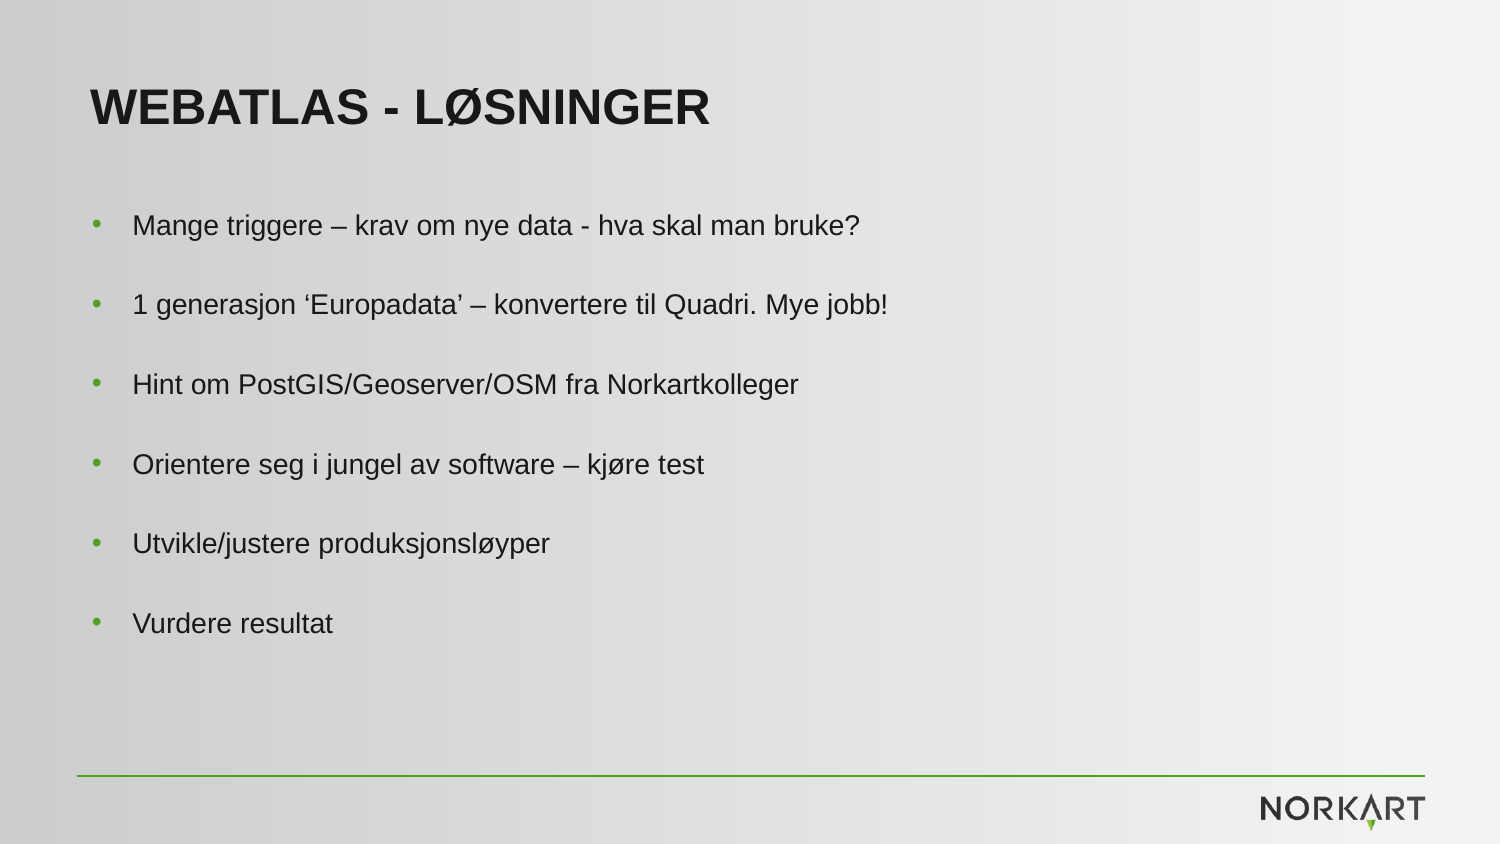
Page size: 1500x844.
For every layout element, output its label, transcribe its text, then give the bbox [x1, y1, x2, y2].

picture [1252, 789, 1436, 837]
title WEBATLAS - løsninger [75, 33, 1425, 175]
list Mange triggere – krav om nye data - hva skal man bruke? 1 generasjon ‘Europadata’ – konvertere til Quadri. Mye jobb! Hint om PostGIS/Geoserver/OSM fra Norkartkolleger Orientere seg i jungel av software – kjøre test Utvikle/justere produksjonsløyper Vurdere resultat [76, 199, 1424, 749]
